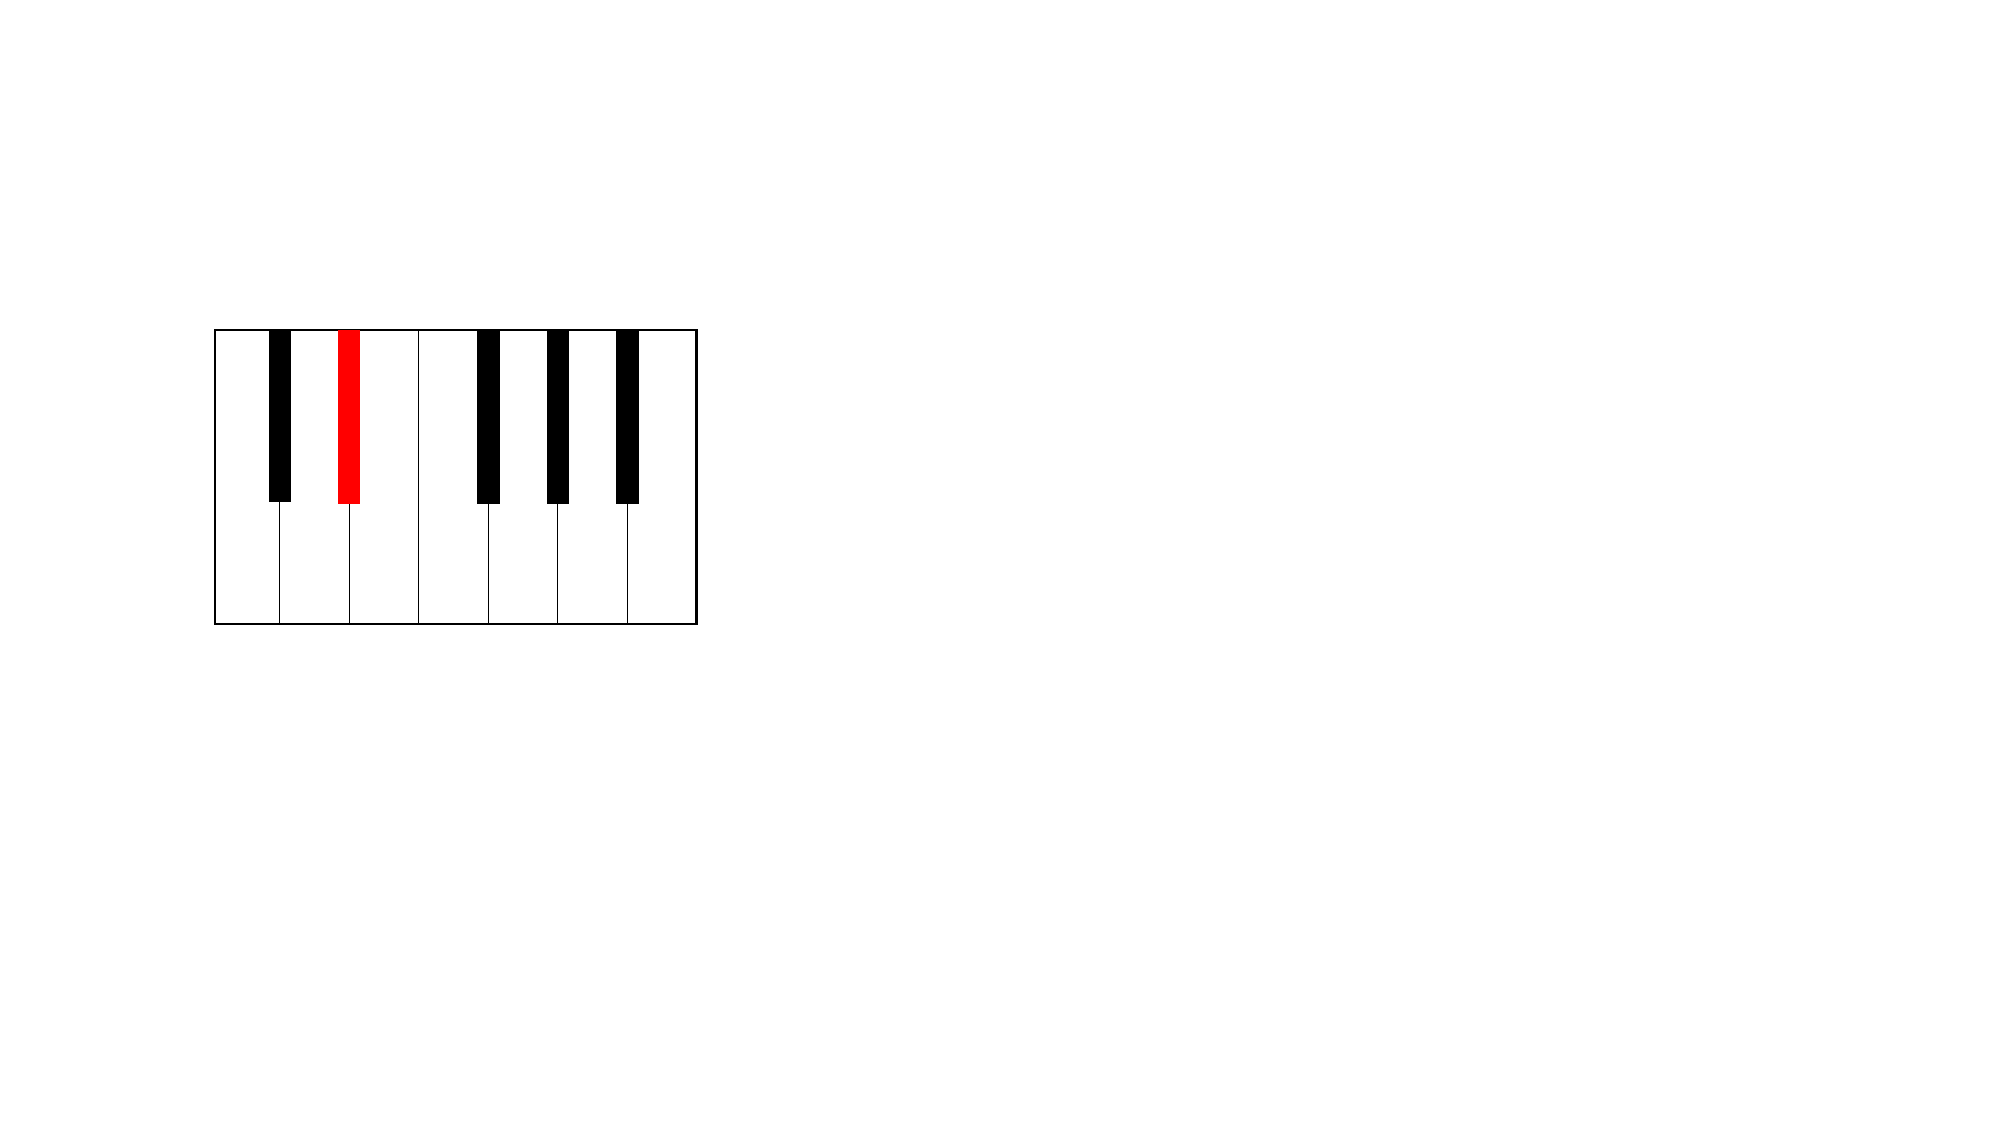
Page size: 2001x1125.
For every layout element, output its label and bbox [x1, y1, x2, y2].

text_box [214, 329, 697, 625]
